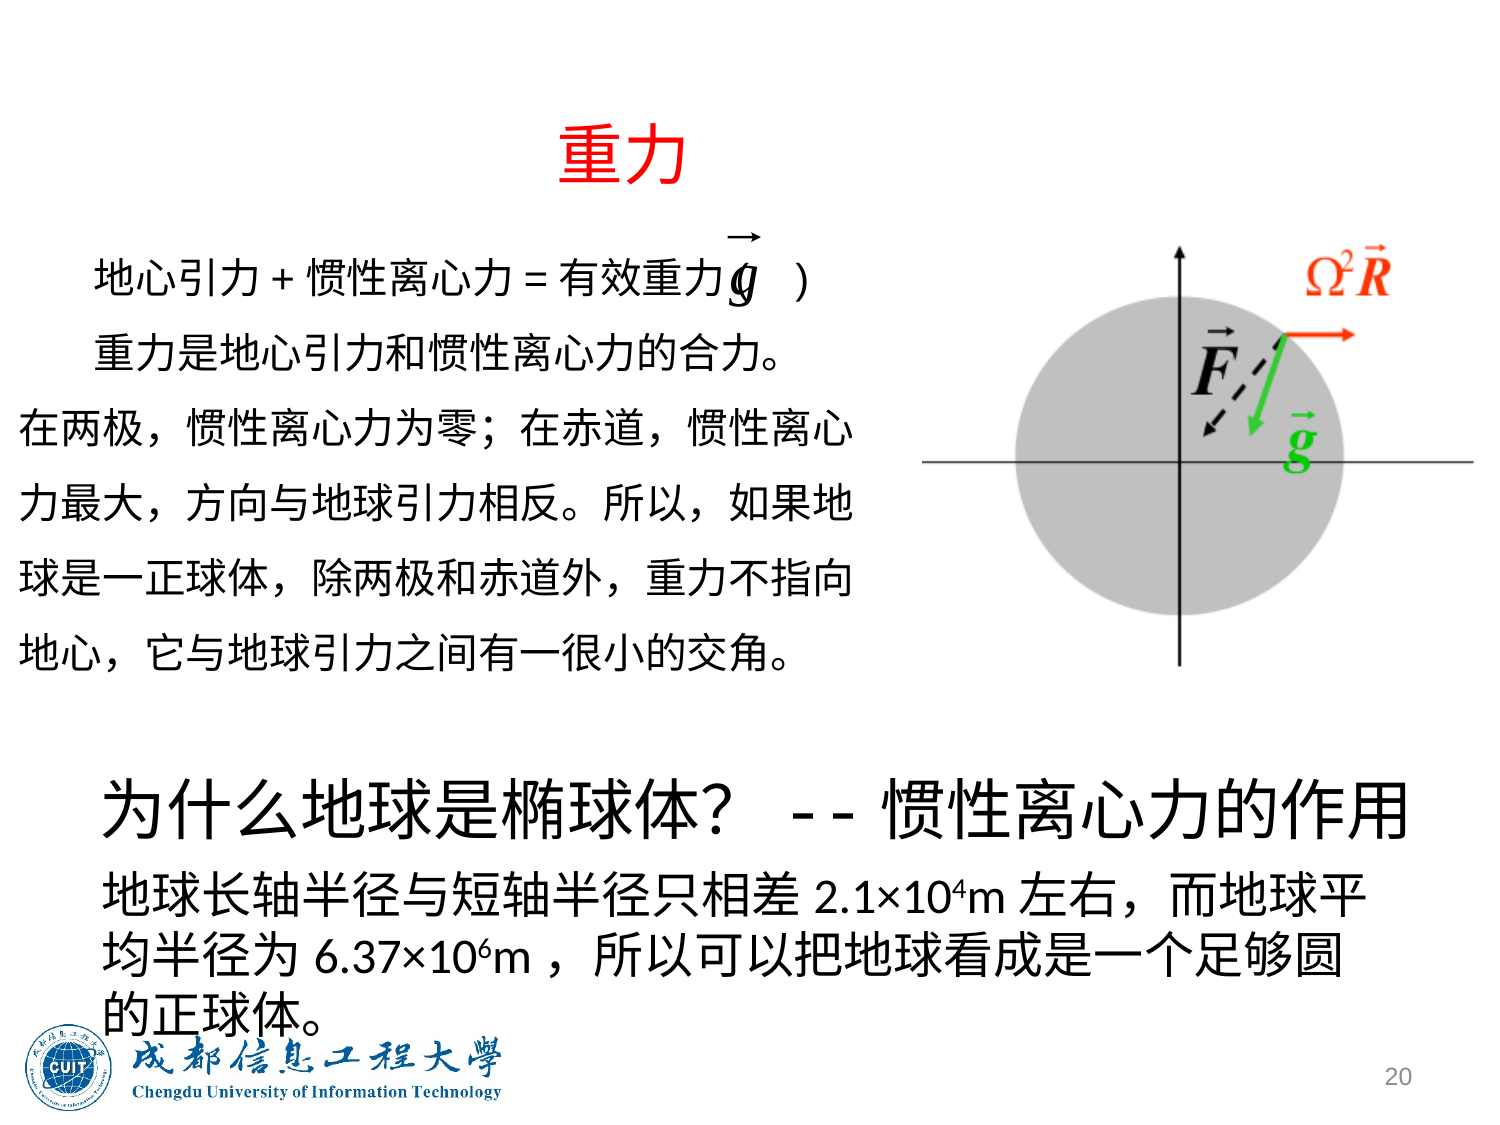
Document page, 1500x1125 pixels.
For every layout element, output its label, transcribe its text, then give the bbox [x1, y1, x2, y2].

text_box 地心引力+惯性离心力=有效重力( ) 重力是地心引力和惯性离心力的合力。 在两极，惯性离心力为零；在赤道，惯性离心力最大，方向与地球引力相反。所以，如果地球是一正球体，除两极和赤道外，重力不指向地心，它与地球引力之间有一很小的交角。 [4, 219, 906, 685]
slide_number 20 [1277, 1045, 1428, 1106]
text_box 为什么地球是椭球体？--惯性离心力的作用 [85, 760, 1445, 856]
text_box 地球长轴半径与短轴半径只相差2.1×104m左右，而地球平均半径为6.37×106m，所以可以把地球看成是一个足够圆的正球体。 [86, 855, 1403, 1051]
picture [25, 1024, 501, 1111]
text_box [717, 219, 773, 320]
picture [922, 219, 1488, 671]
text_box 重力 [541, 105, 705, 201]
